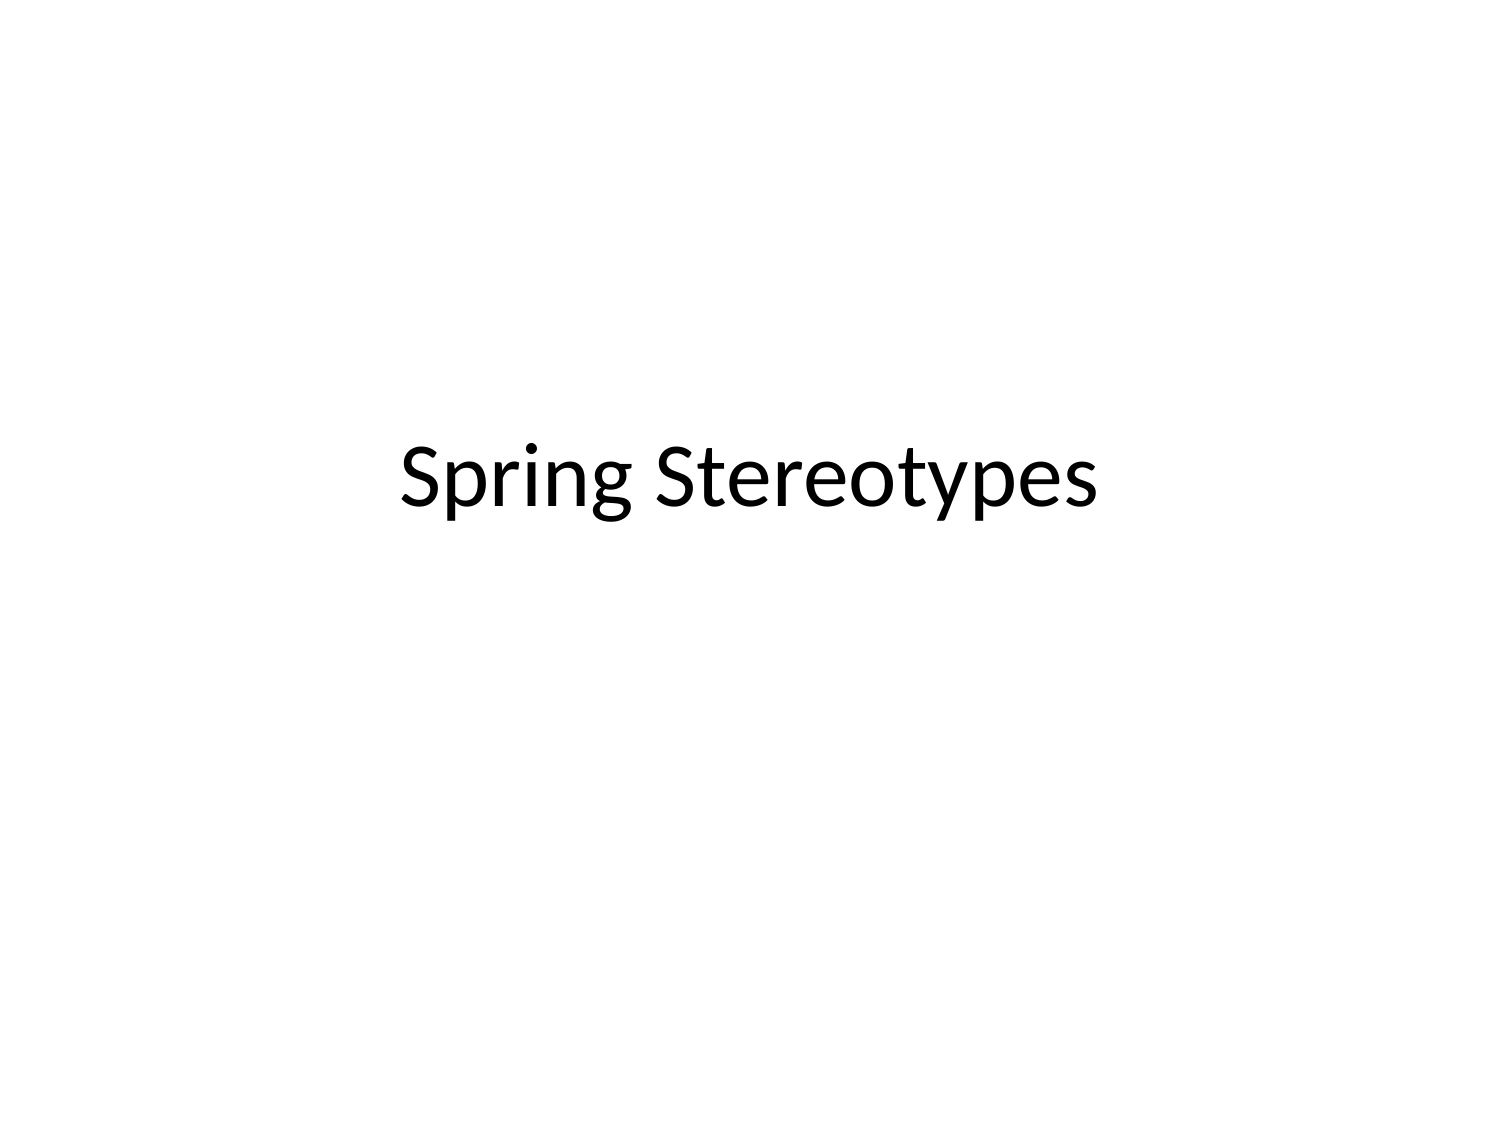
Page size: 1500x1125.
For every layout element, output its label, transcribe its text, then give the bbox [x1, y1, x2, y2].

title Spring Stereotypes [112, 349, 1388, 591]
